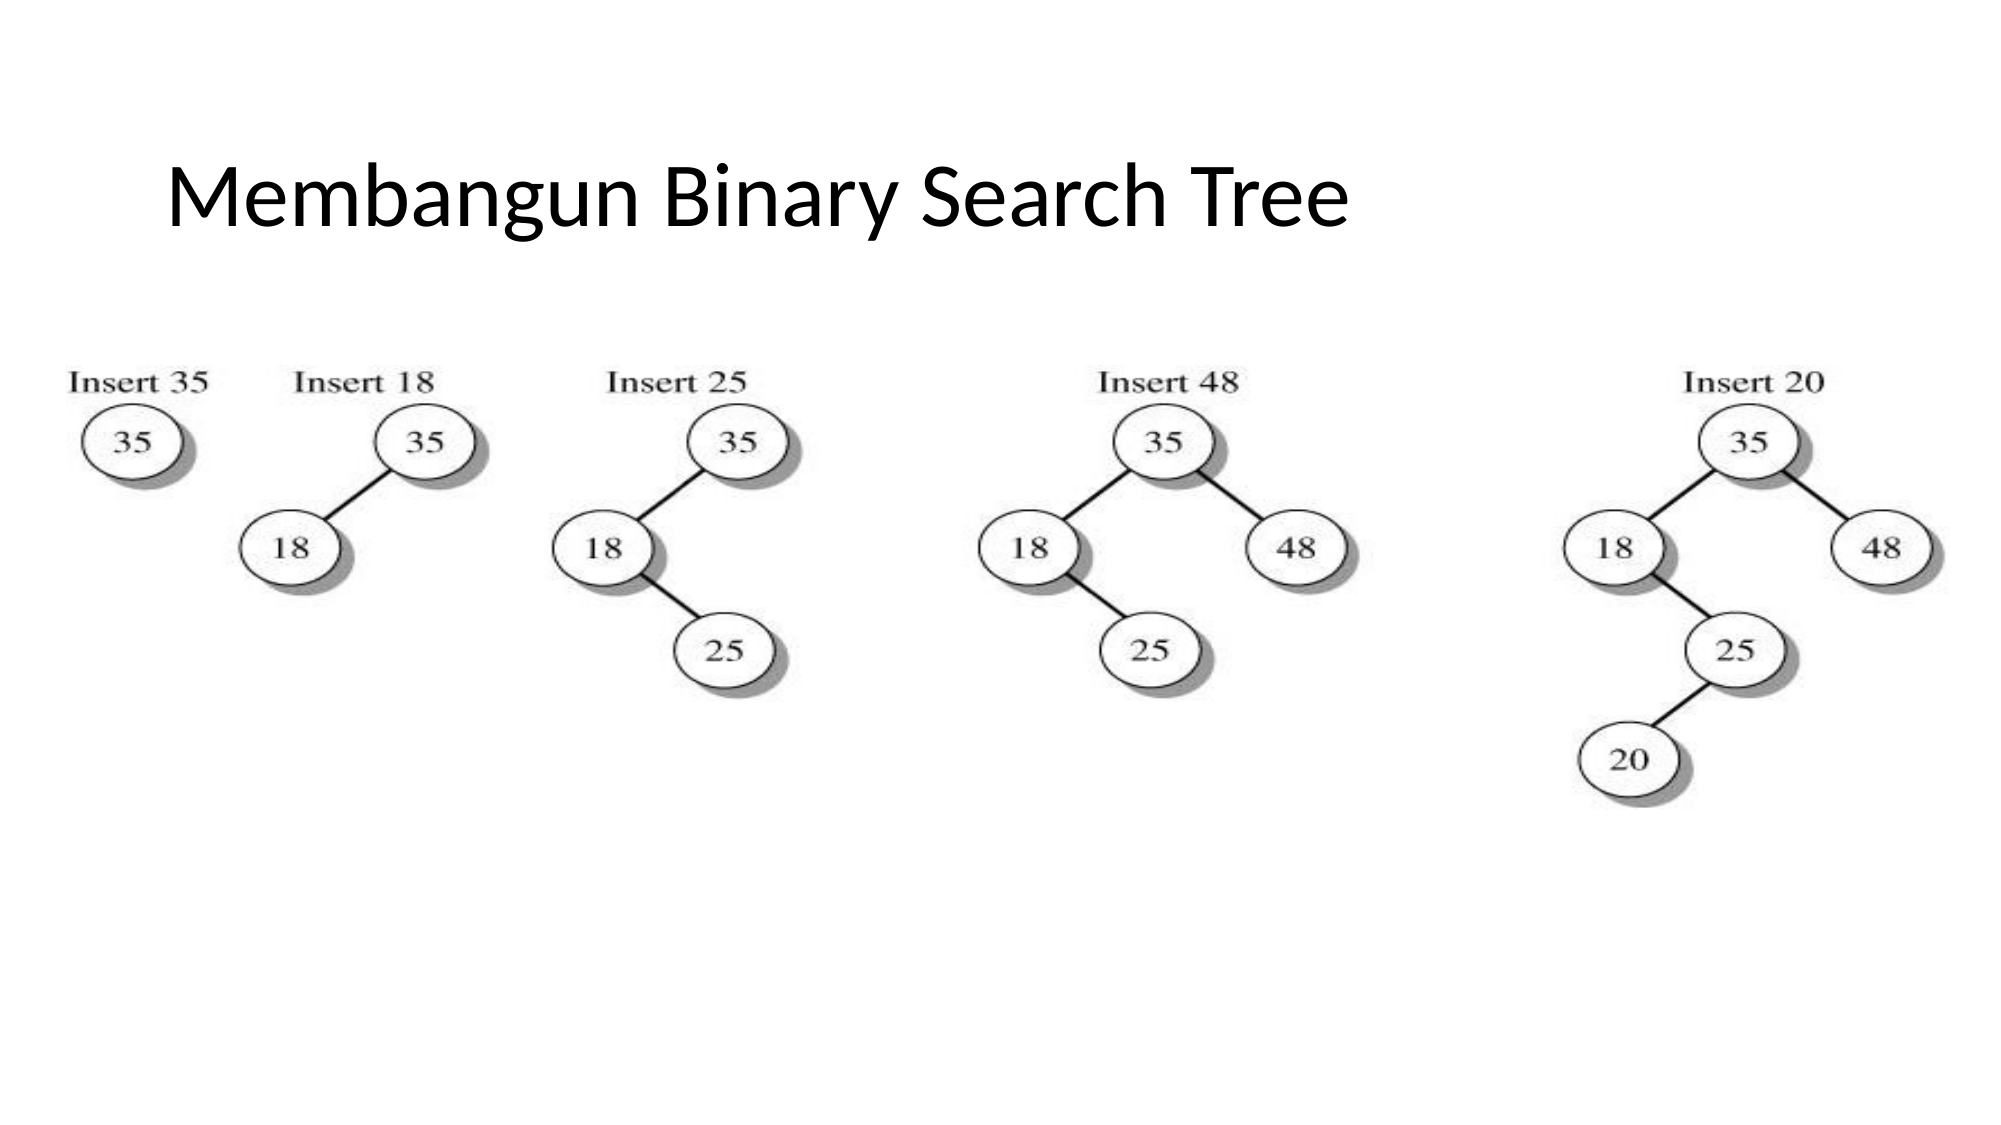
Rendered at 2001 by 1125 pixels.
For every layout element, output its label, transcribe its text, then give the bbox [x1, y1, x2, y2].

picture [66, 364, 1951, 813]
title Membangun Binary Search Tree [150, 139, 1950, 327]
